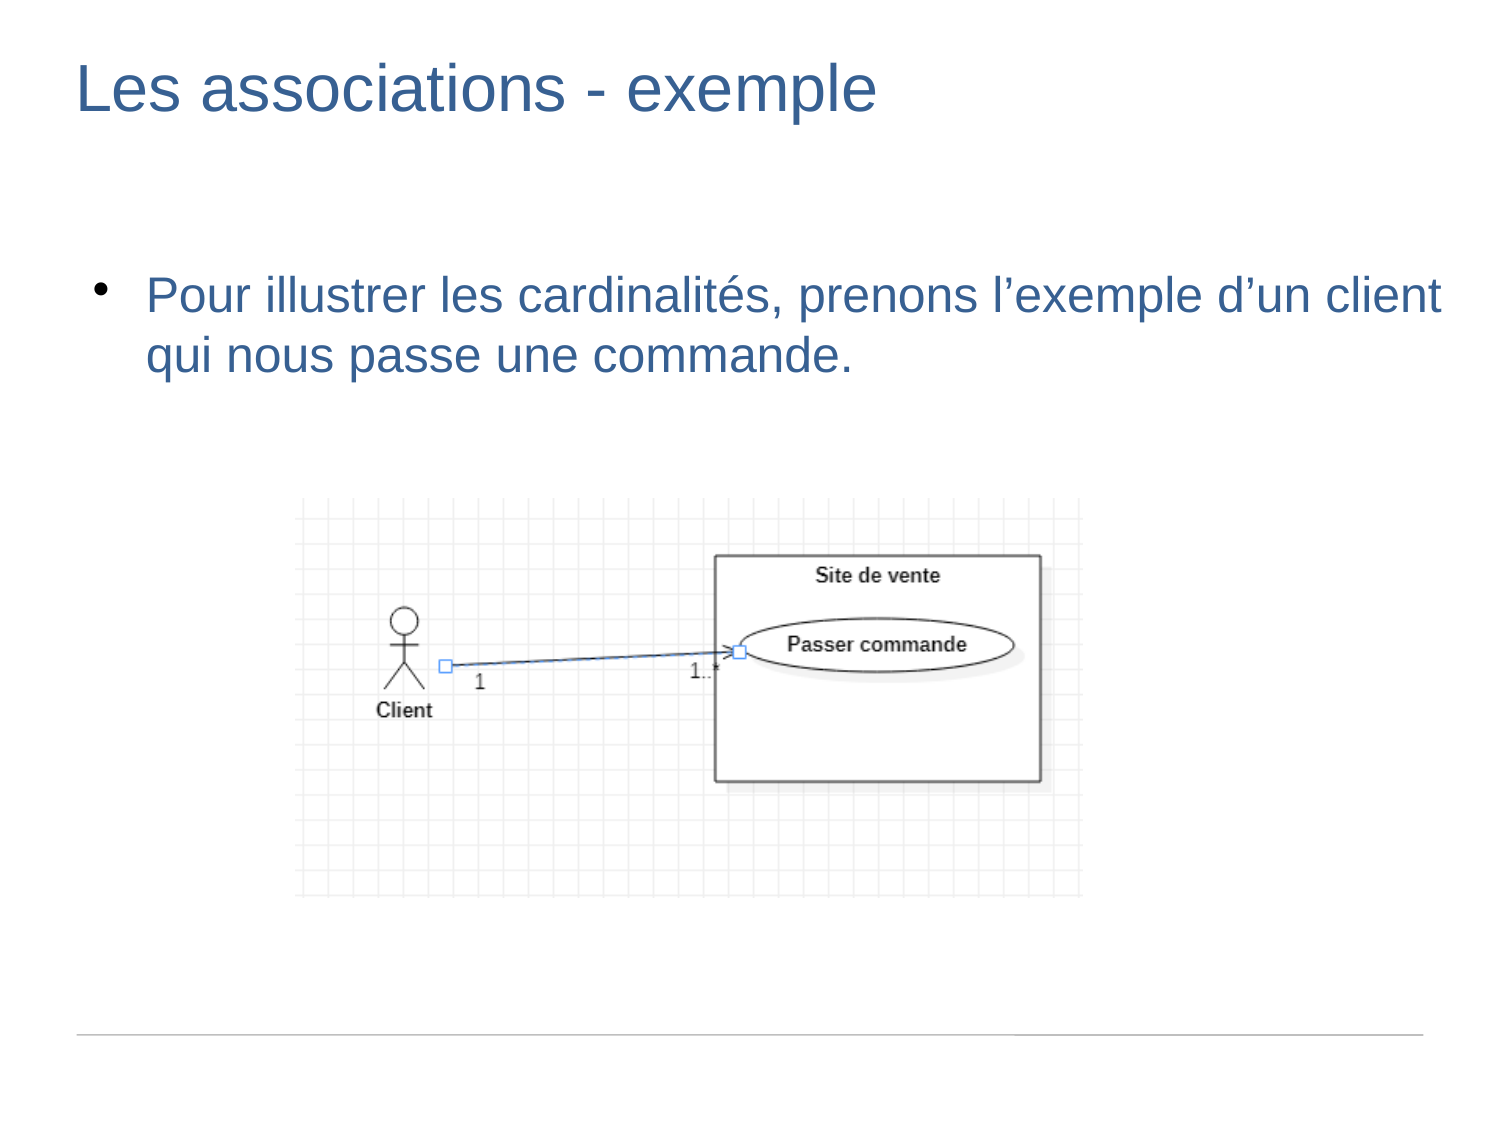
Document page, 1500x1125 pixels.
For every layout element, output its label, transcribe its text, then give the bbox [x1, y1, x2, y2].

picture [294, 498, 1083, 898]
text_box Pour illustrer les cardinalités, prenons l’exemple d’un client qui nous passe une commande. [74, 262, 1465, 1005]
text_box Les associations - exemple [75, 45, 1425, 233]
